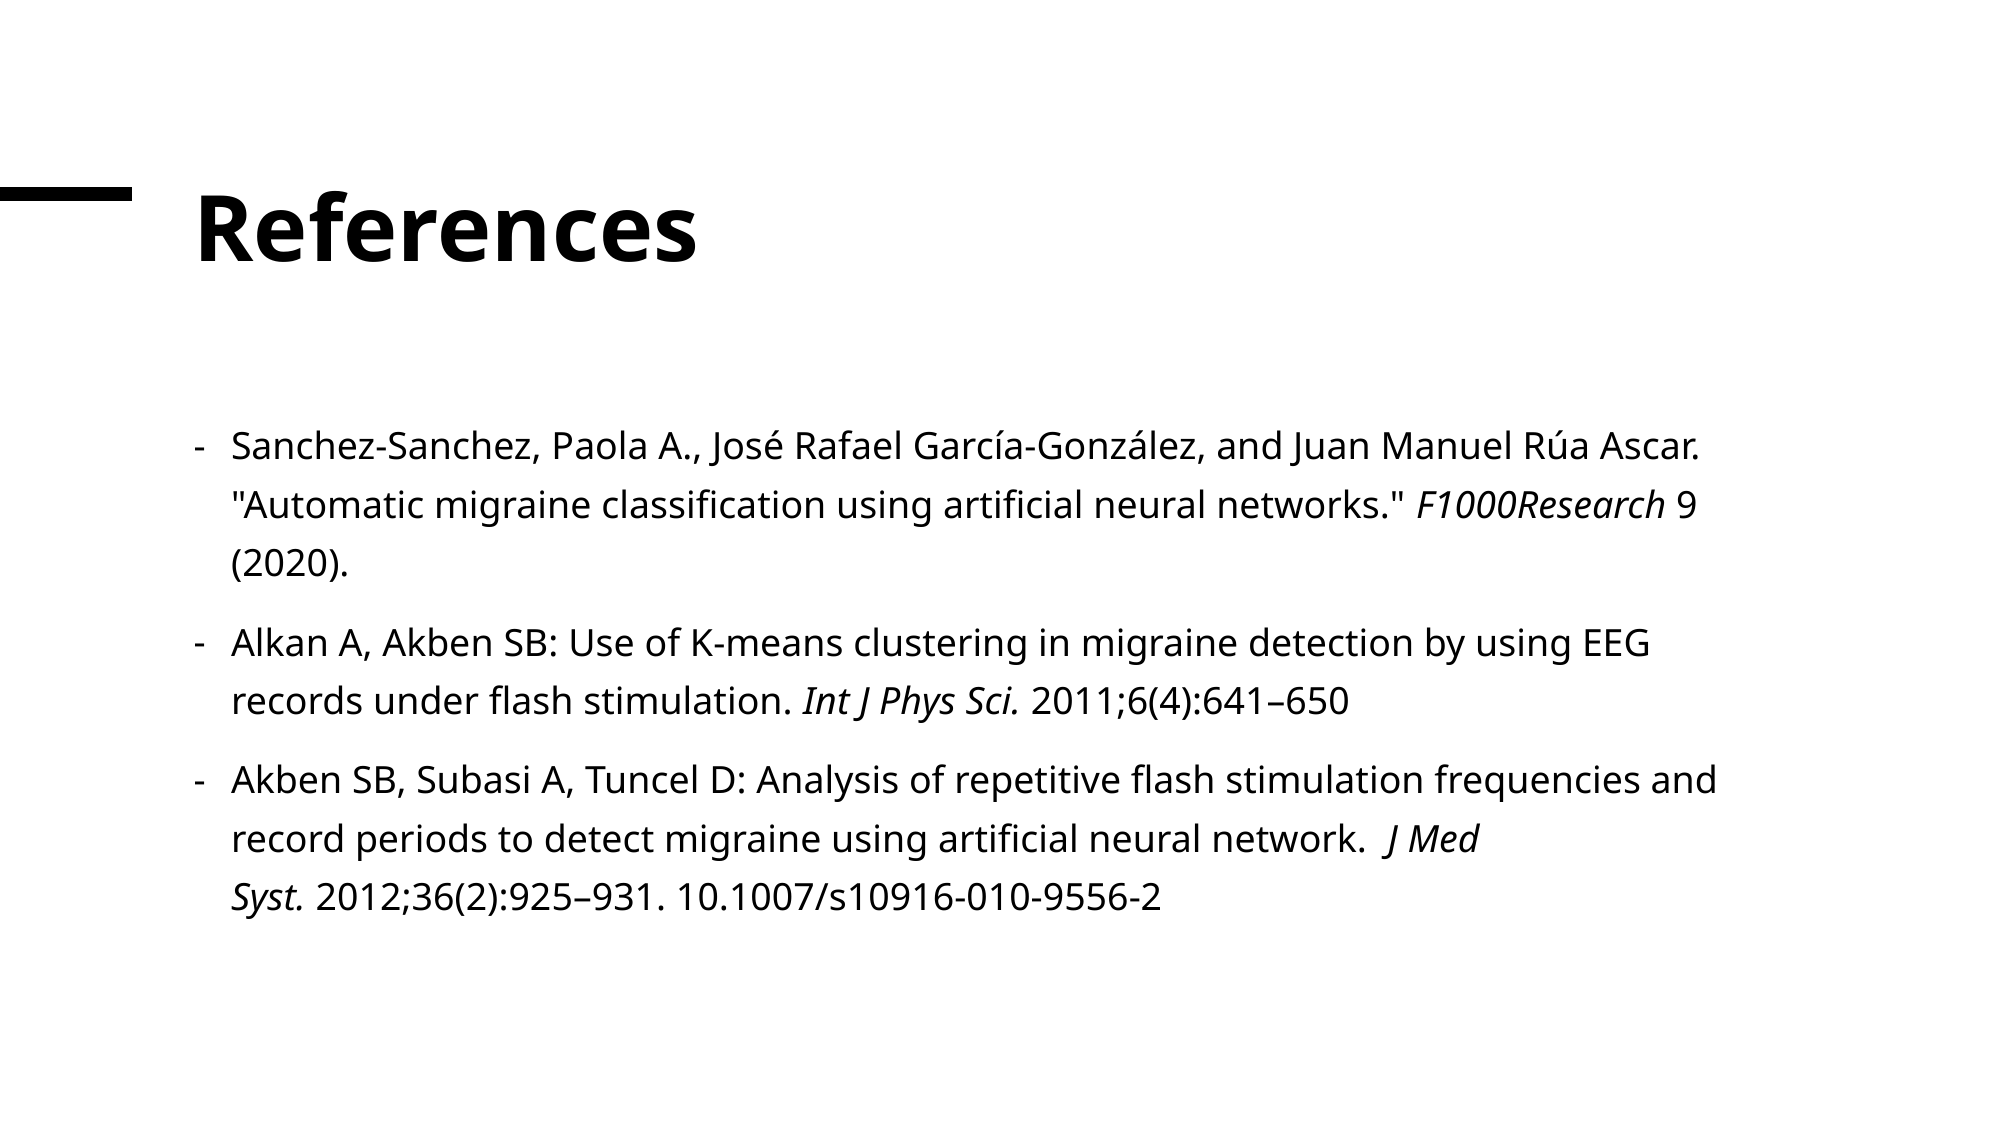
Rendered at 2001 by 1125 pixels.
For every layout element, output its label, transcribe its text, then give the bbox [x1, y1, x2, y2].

title References [178, 178, 1807, 392]
list Sanchez-Sanchez, Paola A., José Rafael García-González, and Juan Manuel Rúa Ascar. "Automatic migraine classification using artificial neural networks." F1000Research 9 (2020). Alkan A, Akben SB: Use of K-means clustering in migraine detection by using EEG records under flash stimulation. Int J Phys Sci. 2011;6(4):641–650 Akben SB, Subasi A, Tuncel D: Analysis of repetitive flash stimulation frequencies and record periods to detect migraine using artificial neural network. J Med Syst. 2012;36(2):925–931. 10.1007/s10916-010-9556-2 [178, 401, 1807, 1032]
